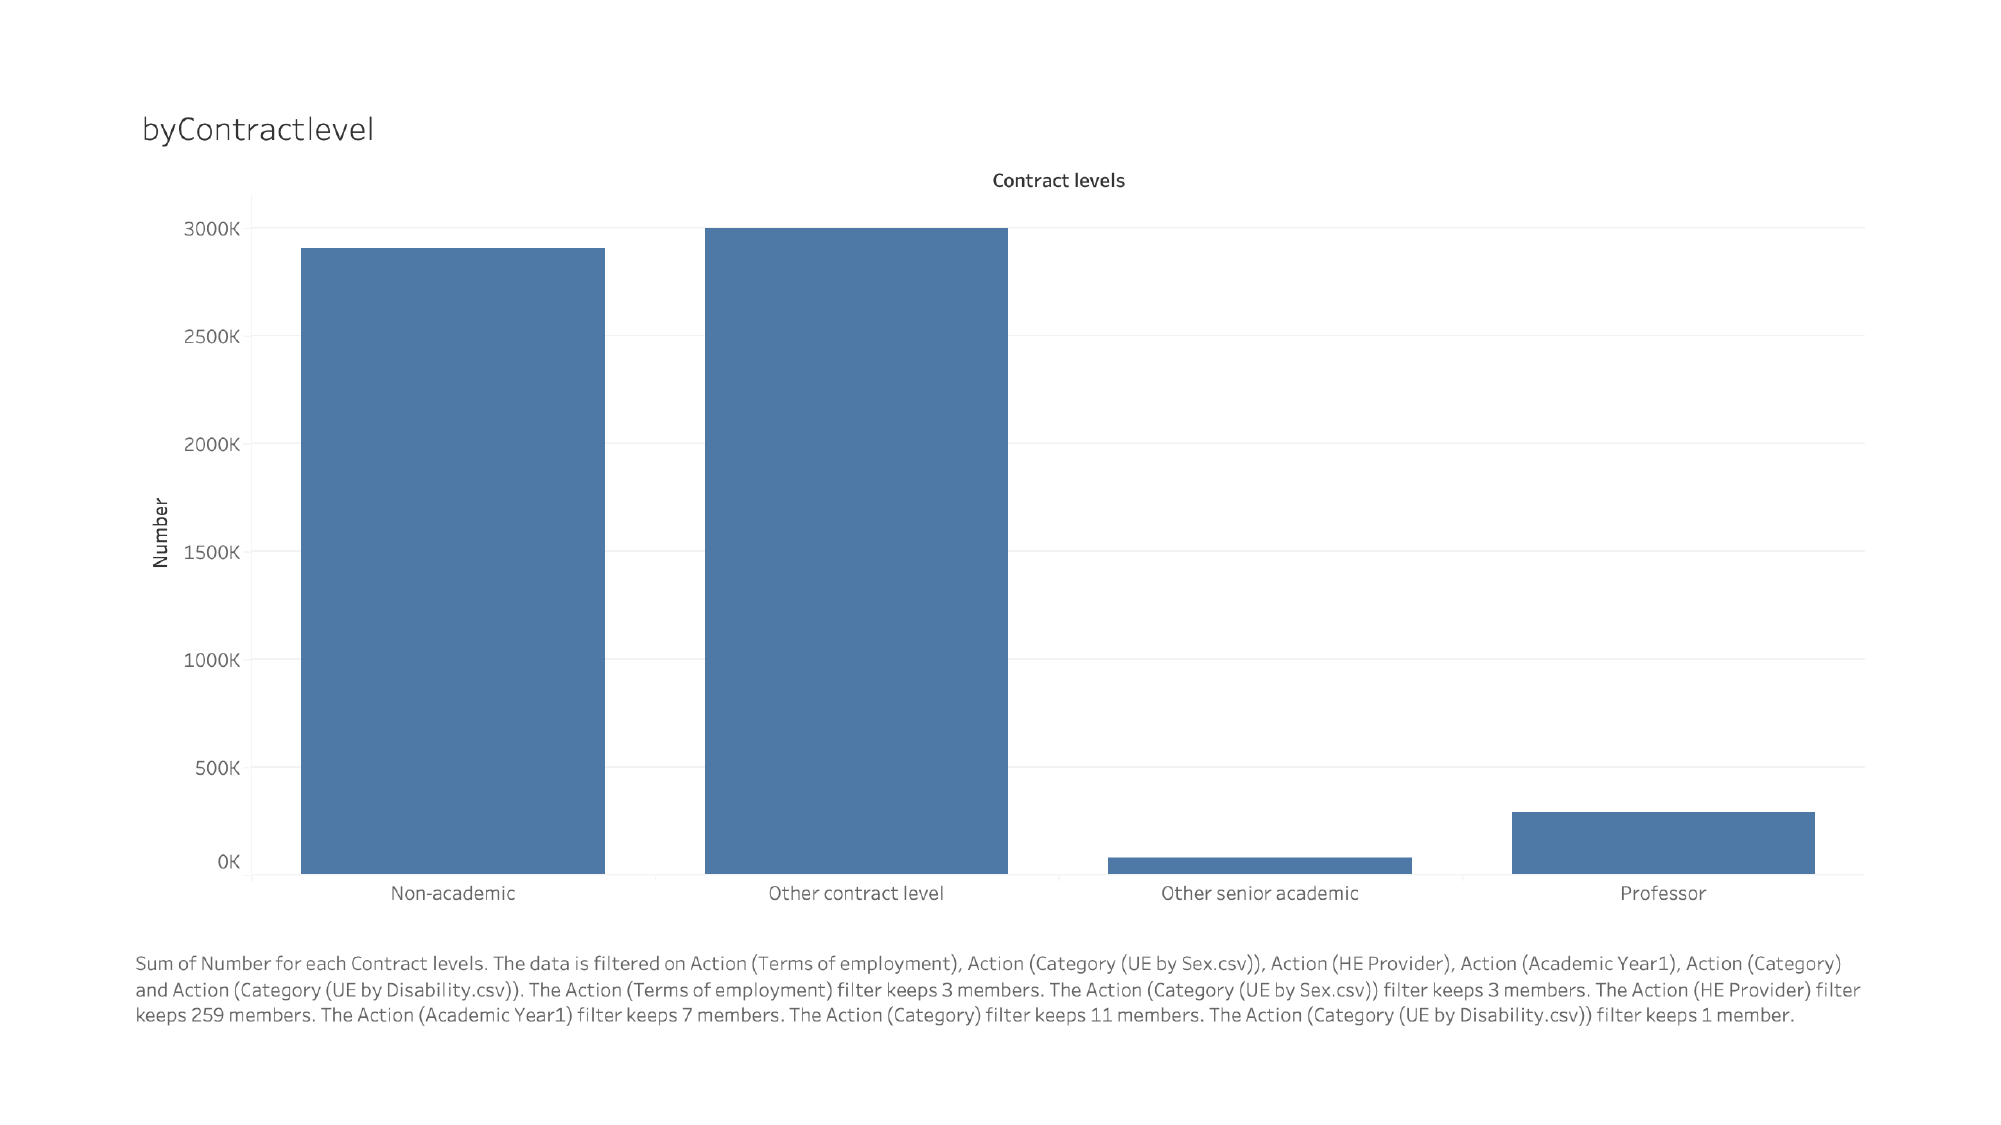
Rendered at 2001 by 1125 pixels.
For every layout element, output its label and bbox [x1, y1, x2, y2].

picture [135, 95, 1865, 1029]
